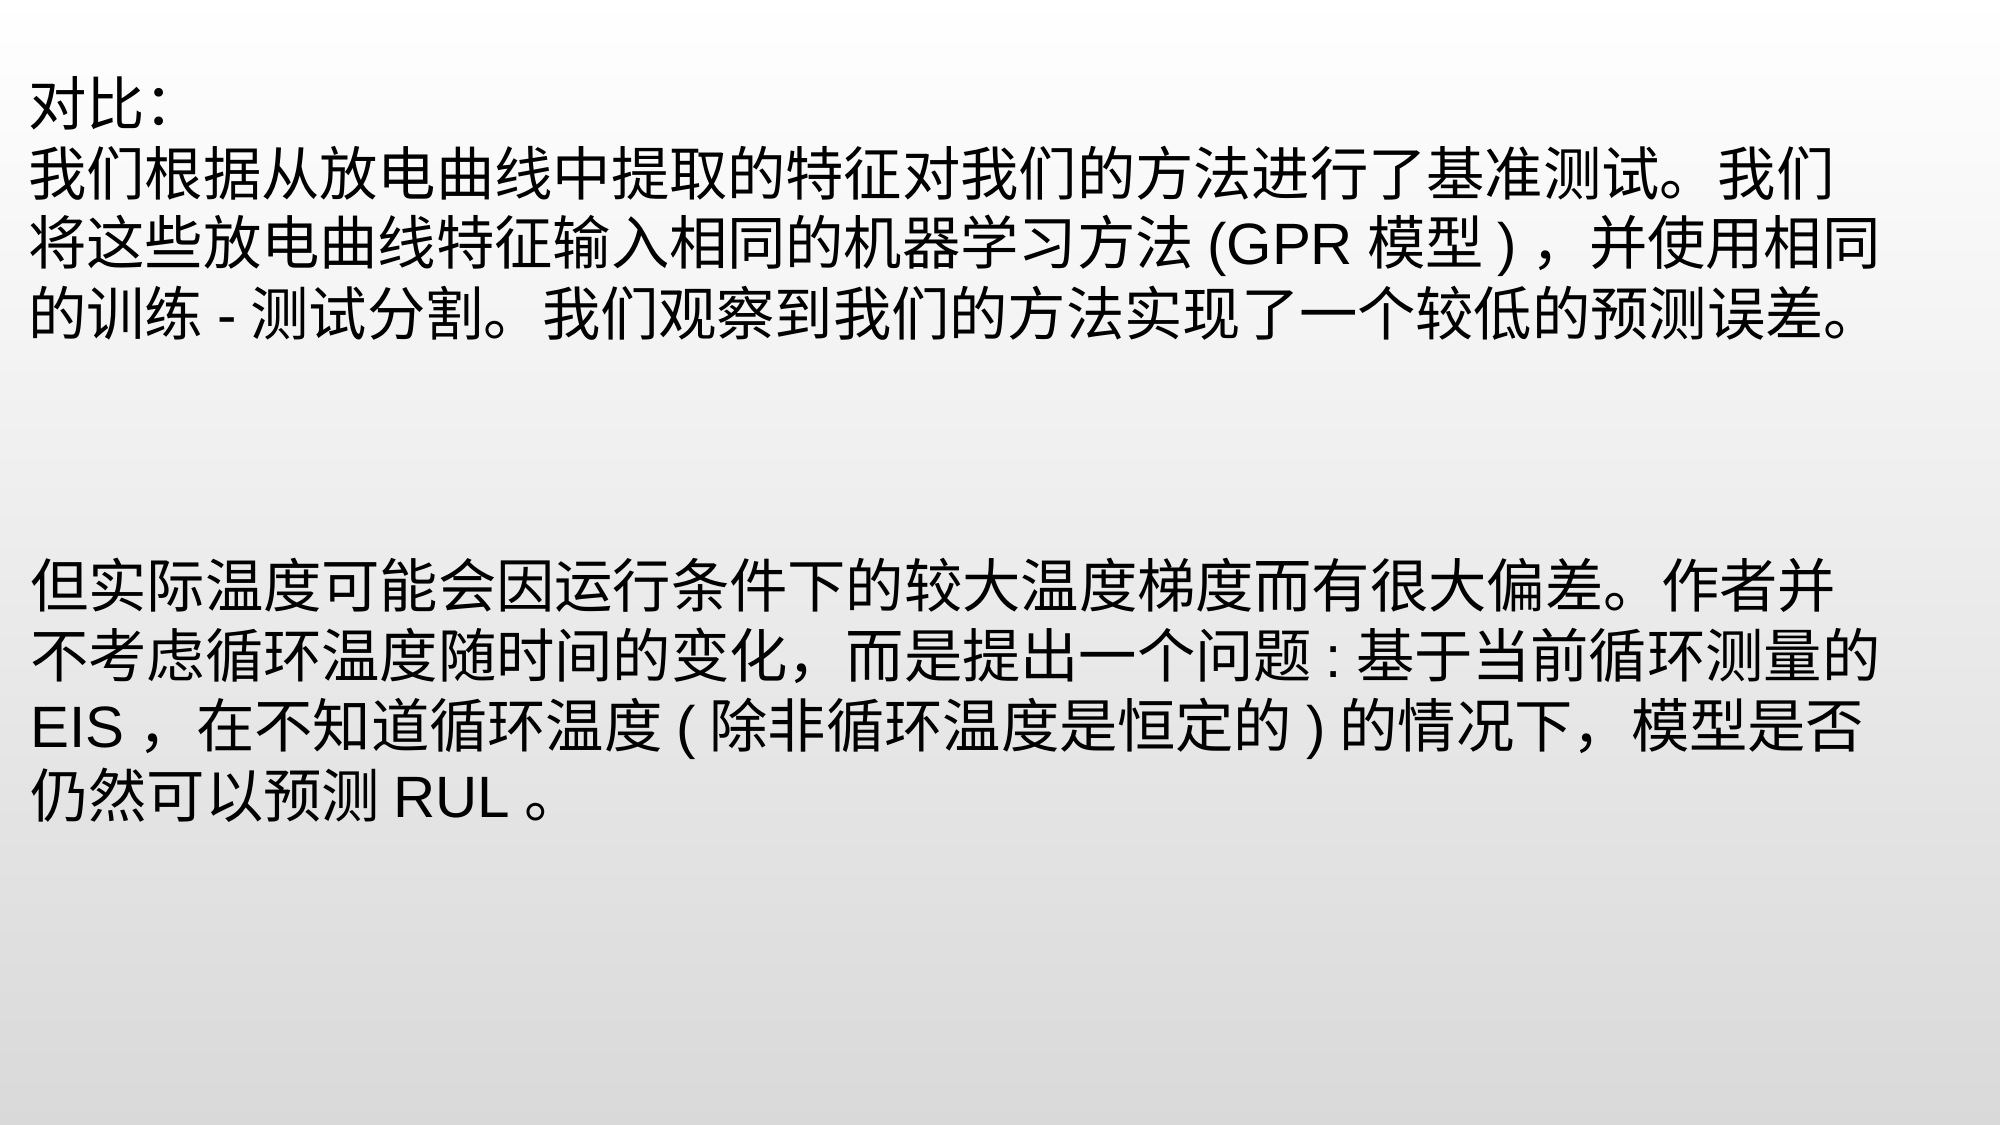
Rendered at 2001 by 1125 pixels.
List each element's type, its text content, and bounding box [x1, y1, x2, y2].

text_box 对比： 我们根据从放电曲线中提取的特征对我们的方法进行了基准测试。我们将这些放电曲线特征输入相同的机器学习方法(GPR模型)，并使用相同的训练-测试分割。我们观察到我们的方法实现了一个较低的预测误差。 [13, 59, 1901, 354]
text_box 但实际温度可能会因运行条件下的较大温度梯度而有很大偏差。作者并不考虑循环温度随时间的变化，而是提出一个问题:基于当前循环测量的EIS，在不知道循环温度(除非循环温度是恒定的)的情况下，模型是否仍然可以预测RUL。 [15, 542, 1901, 977]
